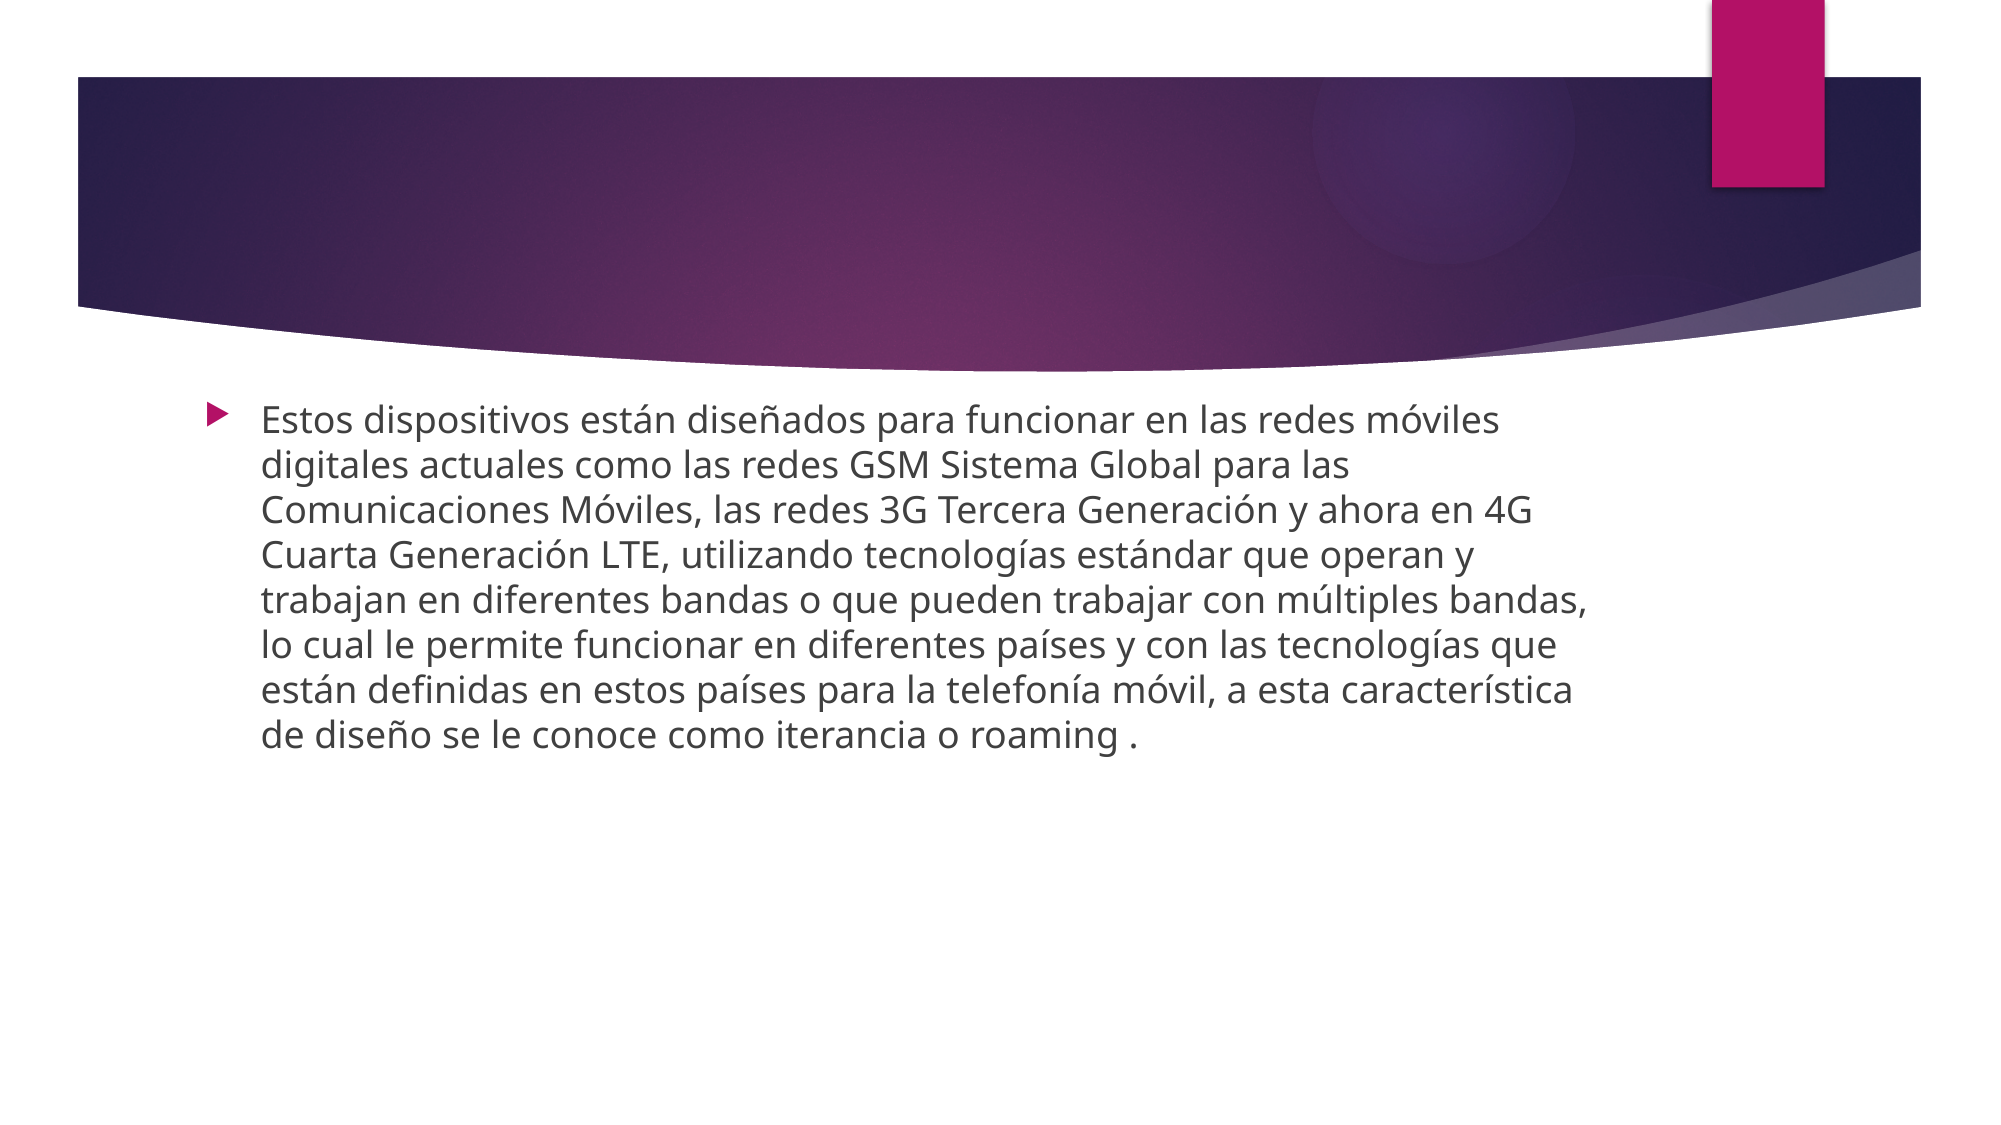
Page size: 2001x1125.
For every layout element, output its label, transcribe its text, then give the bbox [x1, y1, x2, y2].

list Estos dispositivos están diseñados para funcionar en las redes móviles digitales actuales como las redes GSM Sistema Global para las Comunicaciones Móviles, las redes 3G Tercera Generación y ahora en 4G Cuarta Generación LTE, utilizando tecnologías estándar que operan y trabajan en diferentes bandas o que pueden trabajar con múltiples bandas, lo cual le permite funcionar en diferentes países y con las tecnologías que están definidas en estos países para la telefonía móvil, a esta característica de diseño se le conoce como iterancia o roaming . [189, 388, 1638, 988]
